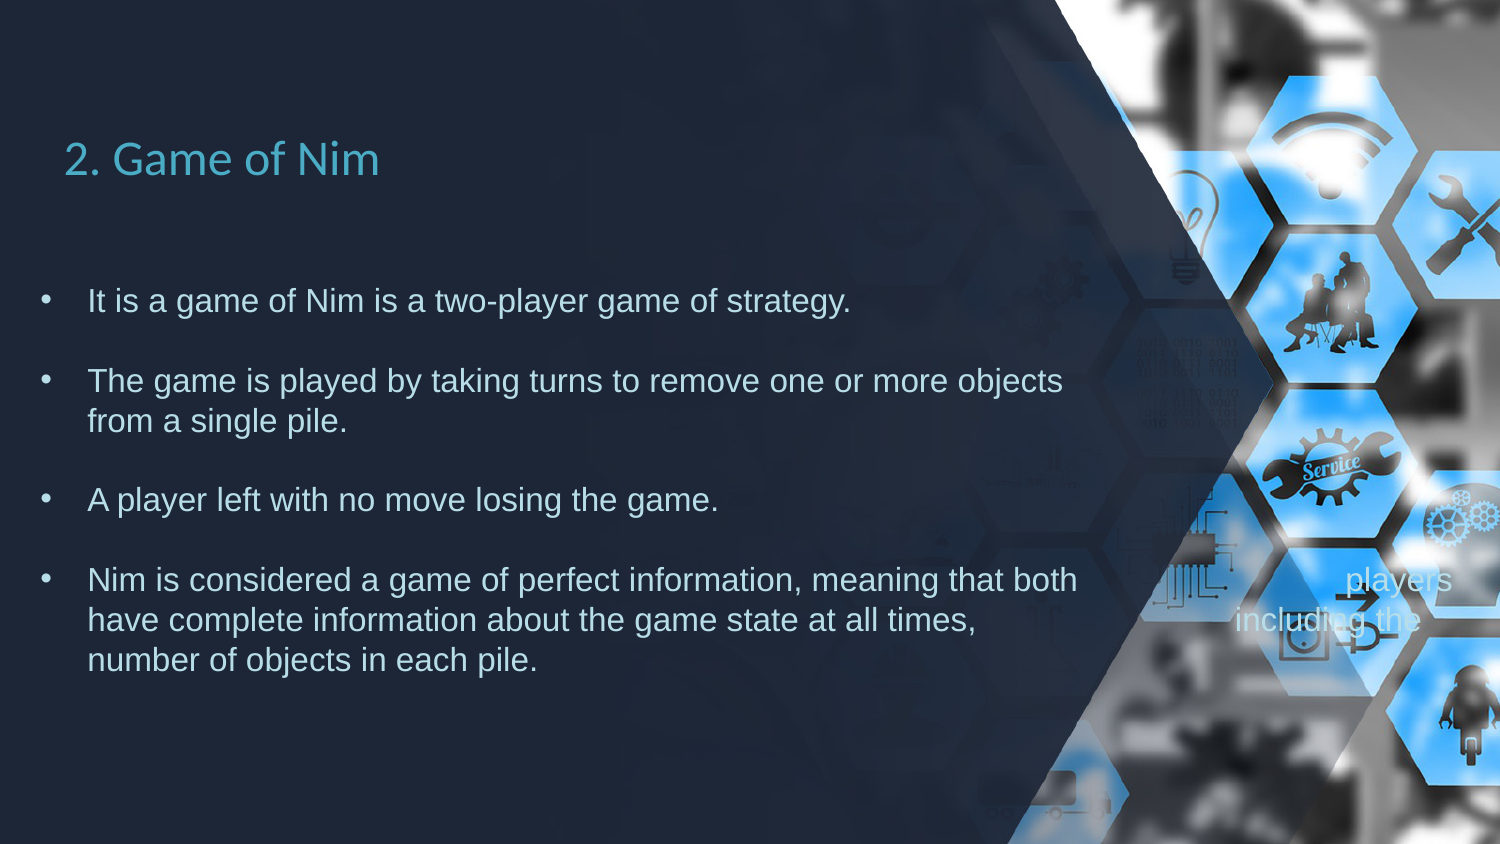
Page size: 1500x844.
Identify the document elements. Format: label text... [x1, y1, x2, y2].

title 2. Game of Nim [48, 96, 1126, 216]
text_box It is a game of Nim is a two-player game of strategy. The game is played by taking turns to remove one or more objects from a single pile. A player left with no move losing the game. Nim is considered a game of perfect information, meaning that both players have complete information about the game state at all times, including the number of objects in each pile. [25, 271, 1475, 731]
picture [0, 0, 1500, 844]
